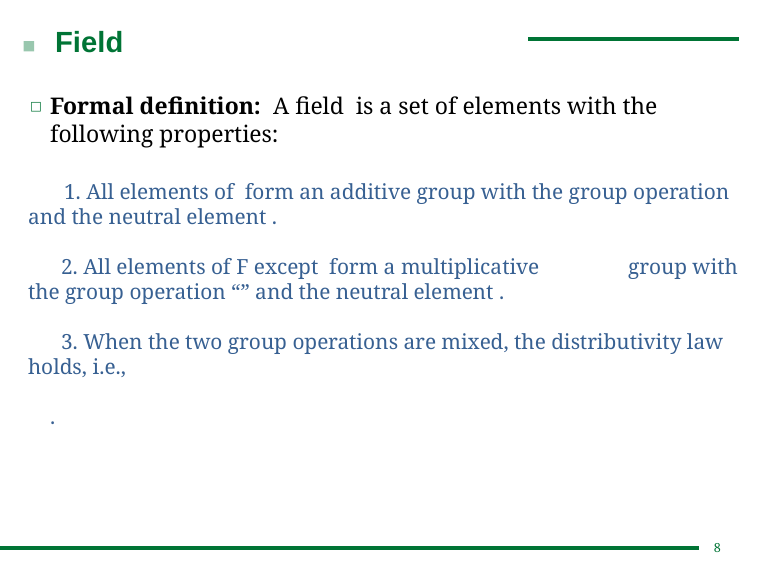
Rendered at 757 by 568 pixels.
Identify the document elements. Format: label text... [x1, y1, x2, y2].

text_box [23, 41, 35, 52]
slide_number 8 [707, 538, 733, 568]
title Field [53, 20, 757, 119]
